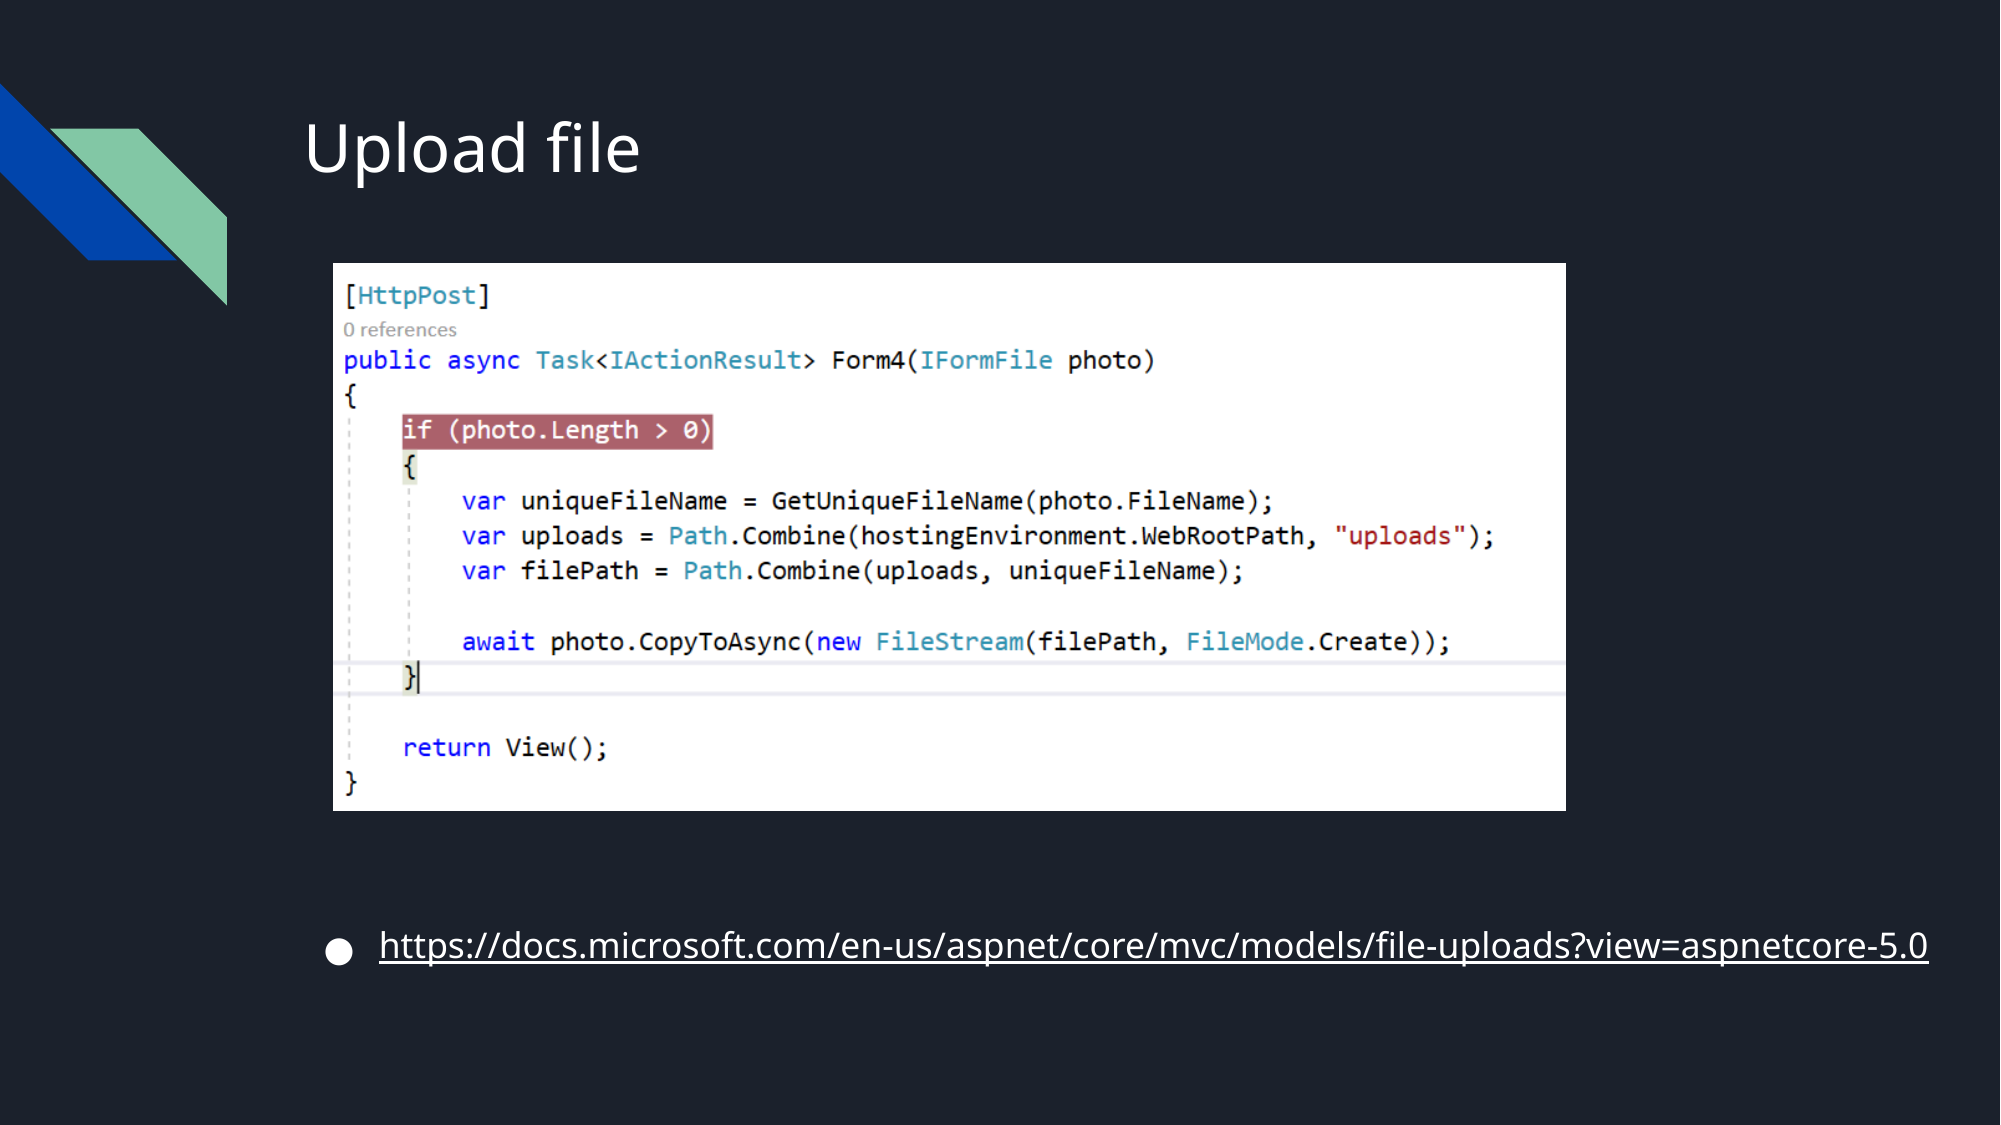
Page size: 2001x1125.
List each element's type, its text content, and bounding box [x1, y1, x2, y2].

title Upload file [283, 86, 1824, 287]
picture [332, 263, 1566, 811]
list https://docs.microsoft.com/en-us/aspnet/core/mvc/models/file-uploads?view=aspnetcore-5.0 [283, 895, 1953, 980]
